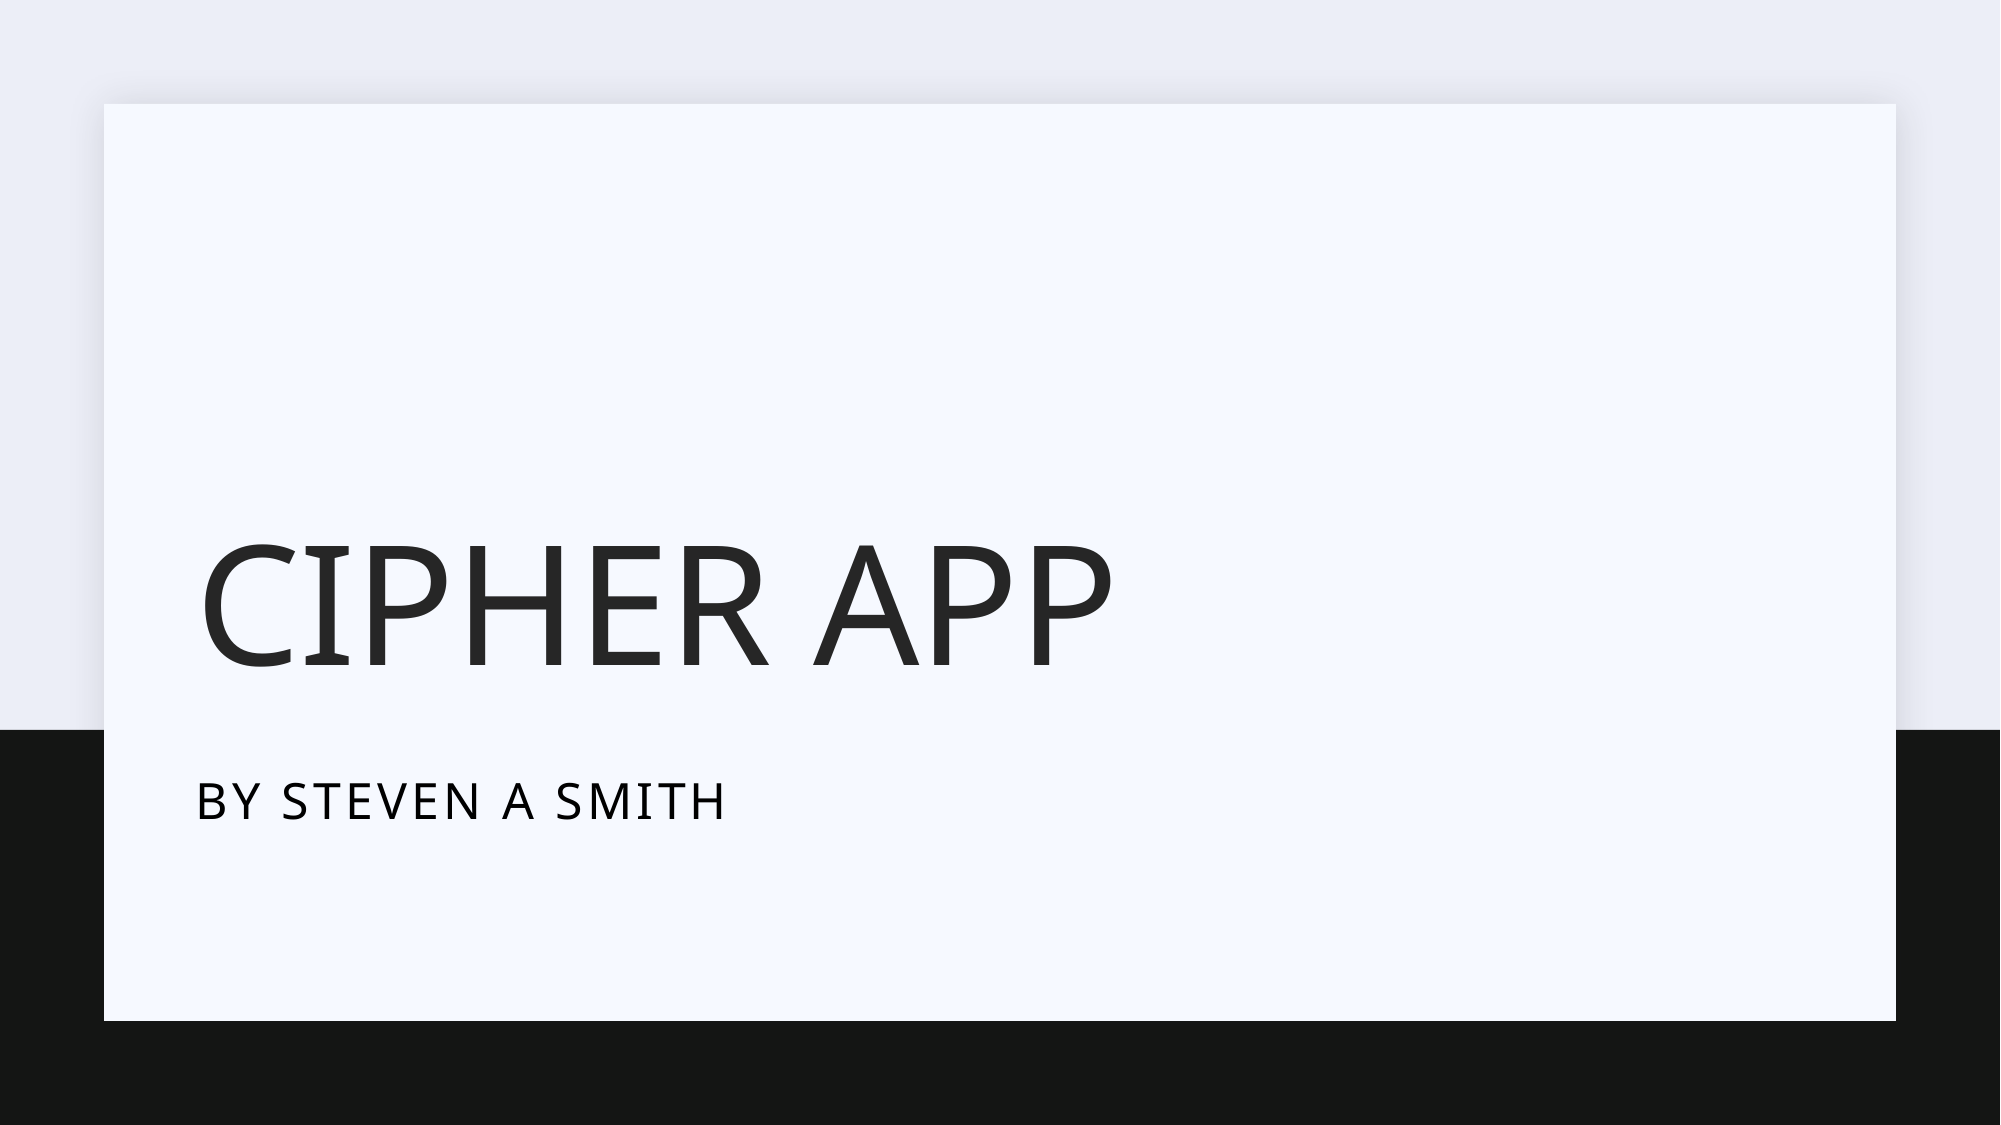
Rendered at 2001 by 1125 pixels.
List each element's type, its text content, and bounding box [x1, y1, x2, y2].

subtitle By steven A smith [180, 761, 1831, 950]
title Cipher App [180, 124, 1830, 710]
